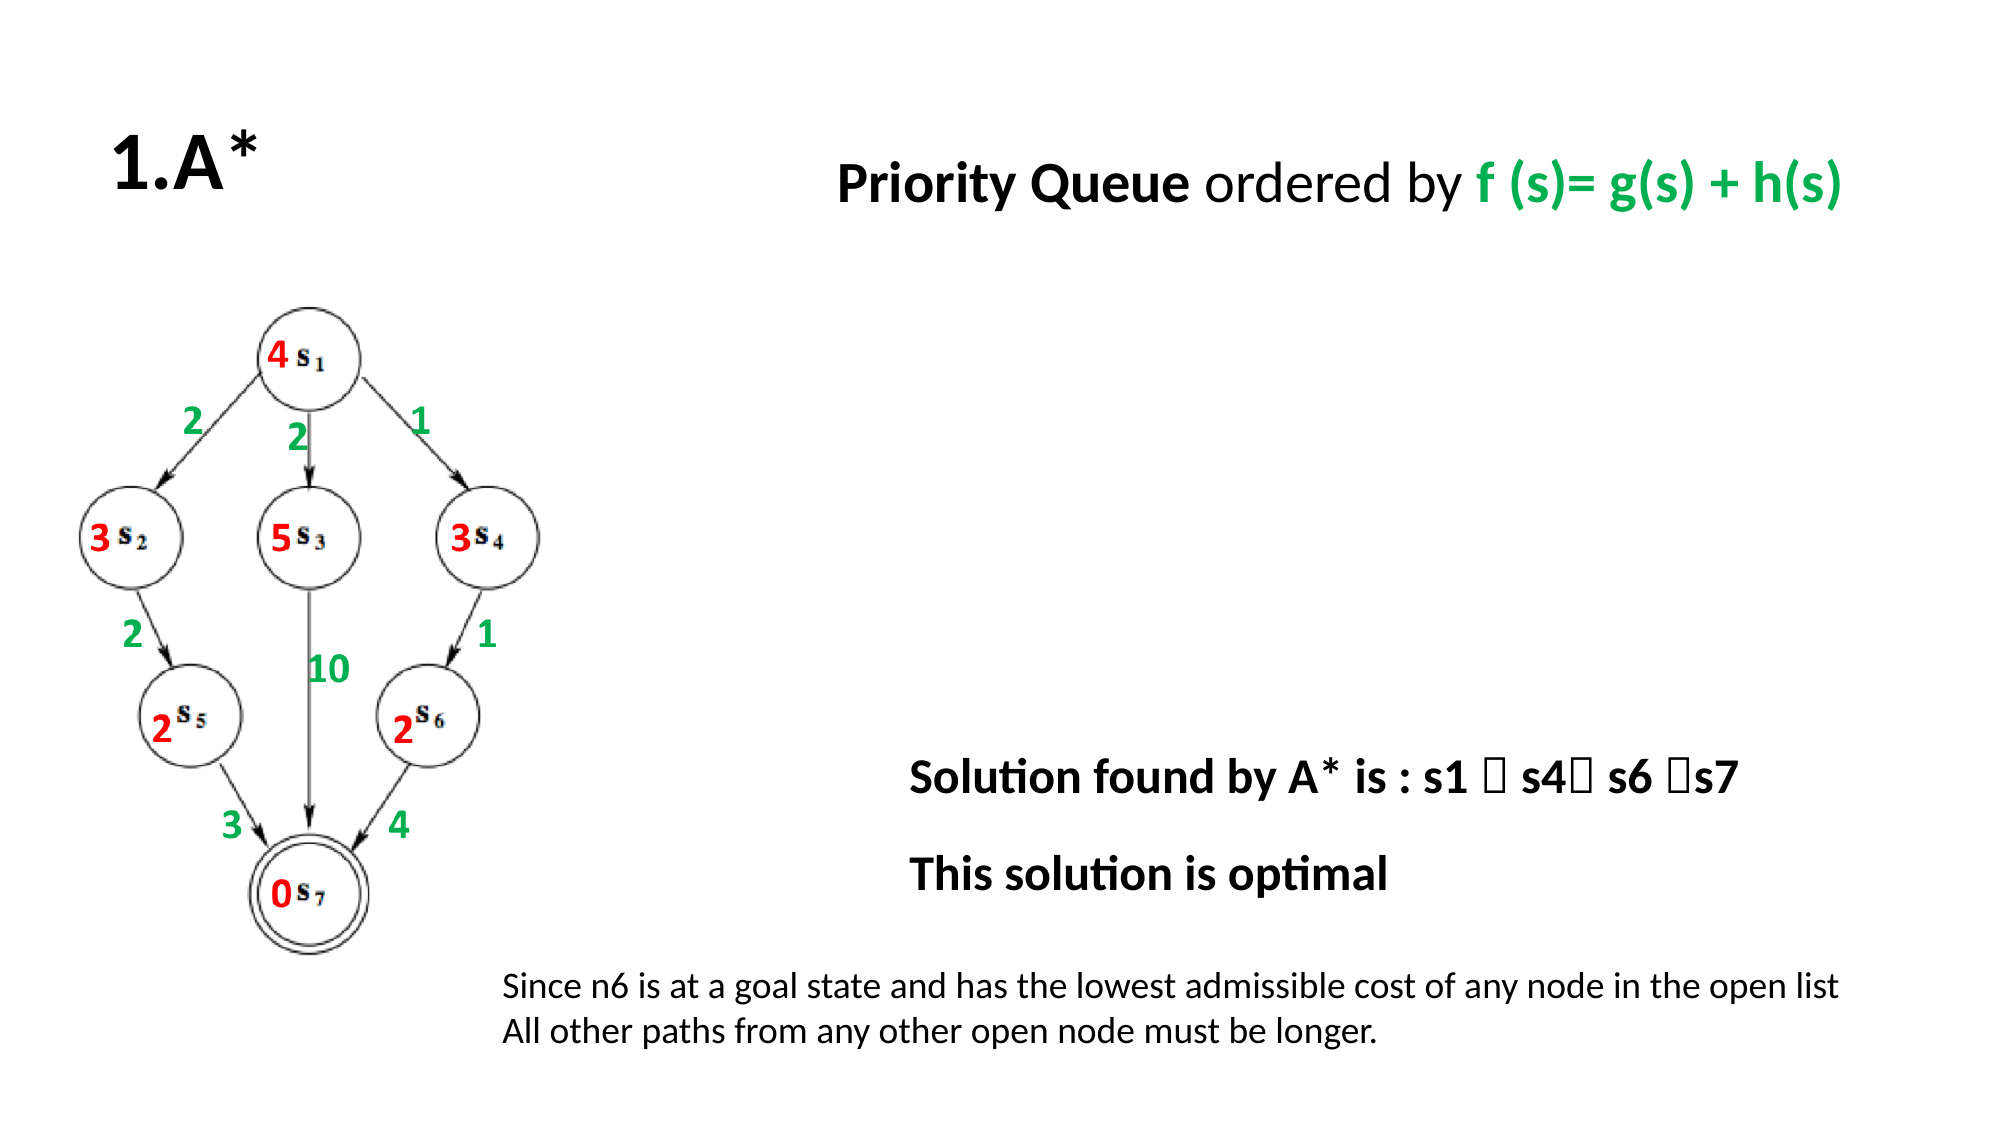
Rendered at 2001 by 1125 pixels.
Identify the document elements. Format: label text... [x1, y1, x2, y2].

text_box Solution found by A* is : s1  s4 s6 s7 [894, 736, 1929, 812]
text_box Priority Queue ordered by f (s)= g(s) + h(s) [822, 136, 1929, 292]
text_box This solution is optimal [894, 832, 1543, 908]
text_box Since n6 is at a goal state and has the lowest admissible cost of any node in the open list All other paths from any other open node must be longer. [487, 953, 1865, 1059]
picture [37, 255, 586, 1008]
text_box 1.A* [93, 99, 389, 214]
